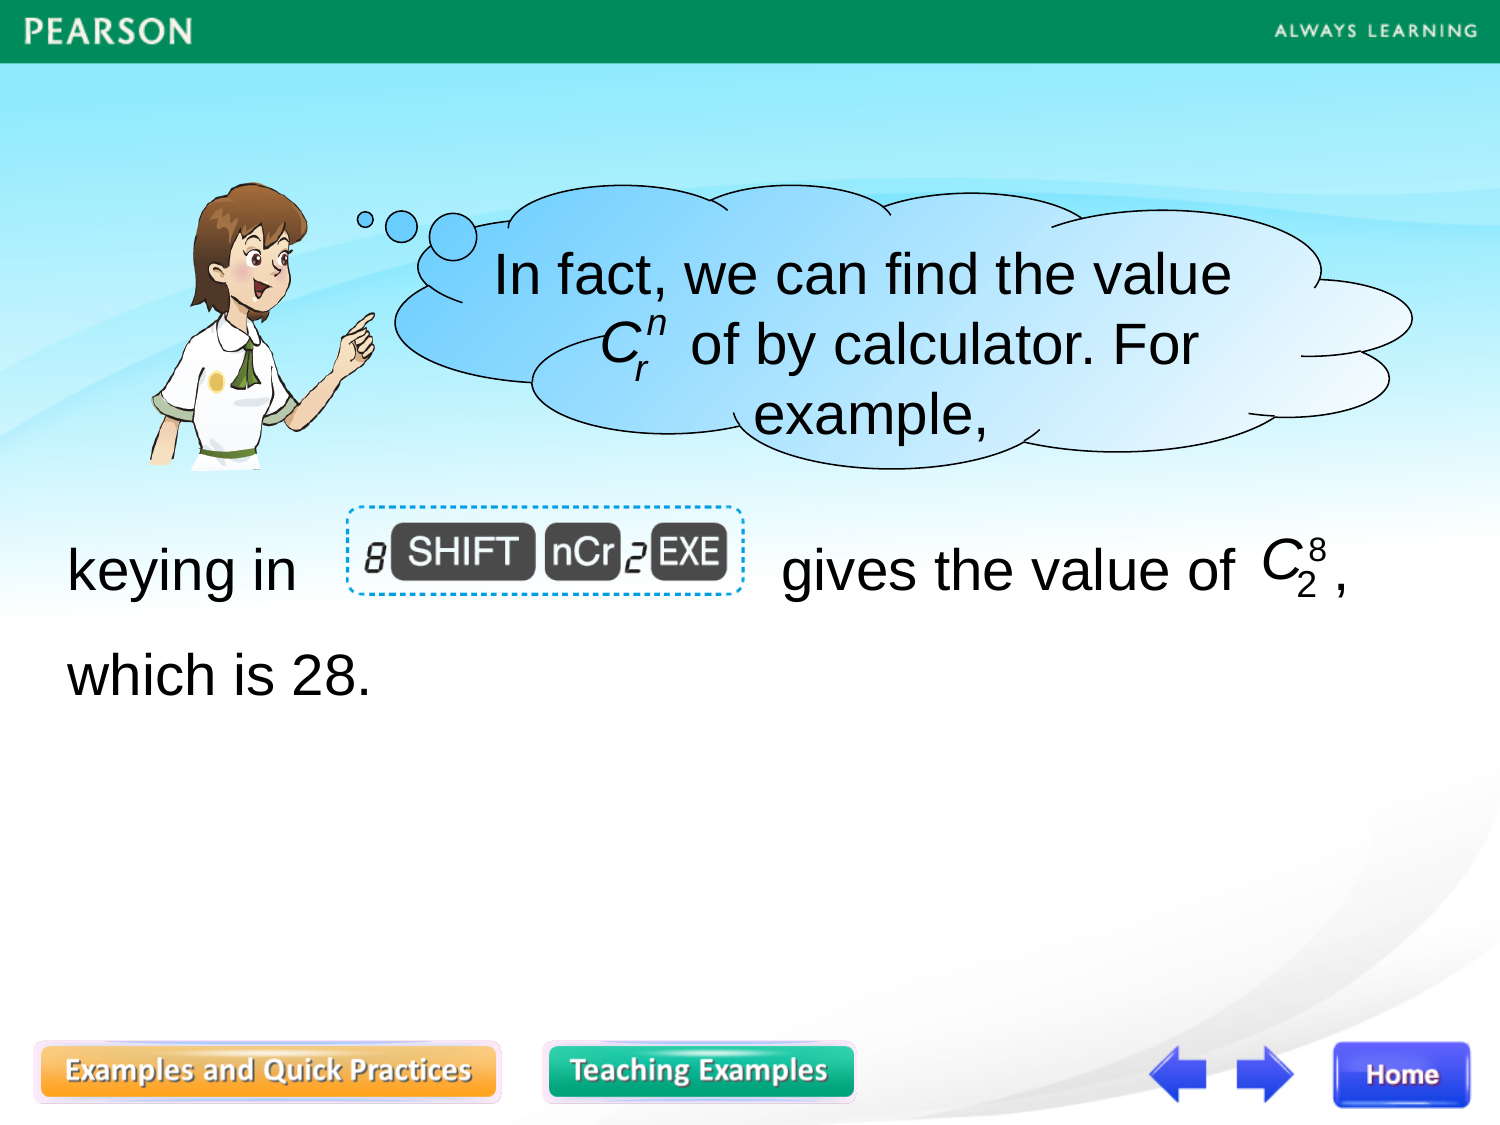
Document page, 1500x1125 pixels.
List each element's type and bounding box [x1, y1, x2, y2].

text_box [52, 489, 1424, 705]
text_box [80, 148, 1412, 478]
picture [0, 0, 1500, 1125]
